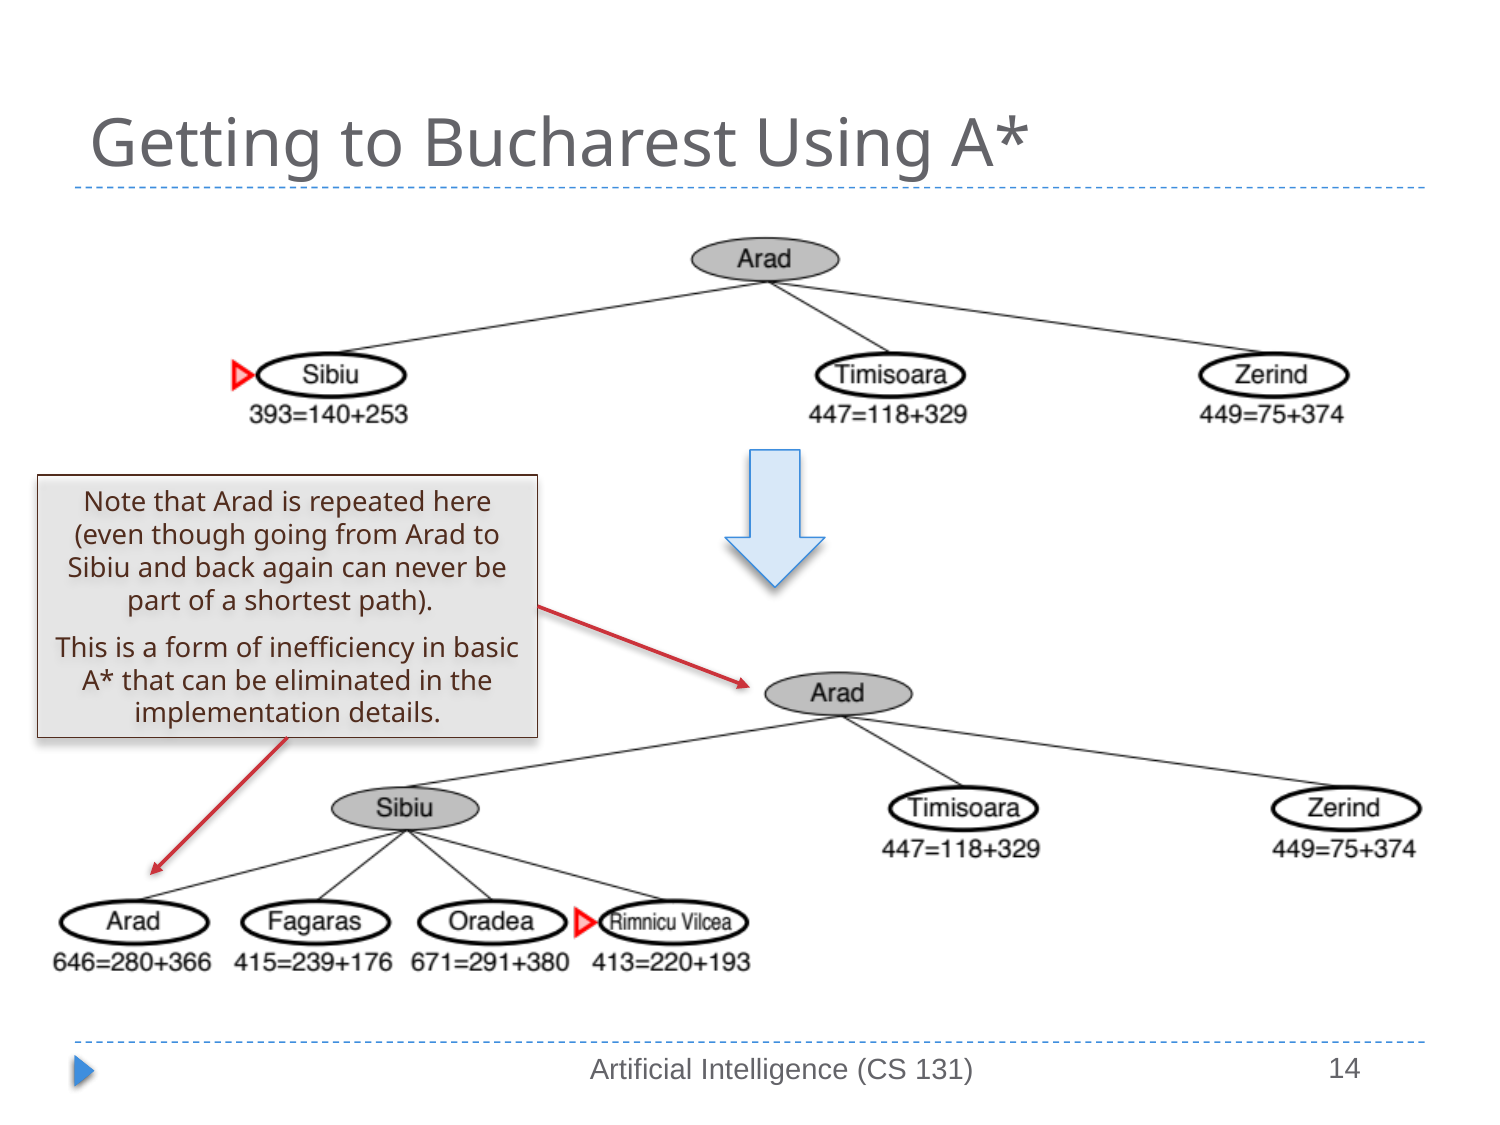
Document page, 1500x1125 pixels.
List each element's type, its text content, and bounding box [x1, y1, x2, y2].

text_box Note that Arad is repeated here (even though going from Arad to Sibiu and back again can never be part of a shortest path). This is a form of inefficiency in basic A* that can be eliminated in the implementation details. [37, 474, 538, 738]
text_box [537, 605, 751, 688]
footer Artificial Intelligence (CS 131) [575, 1042, 1212, 1103]
picture [50, 612, 1450, 1003]
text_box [149, 737, 288, 876]
picture [187, 174, 1363, 490]
slide_number 14 [1212, 1042, 1376, 1103]
title Getting to Bucharest Using A* [75, 37, 1425, 188]
text_box [724, 502, 826, 588]
